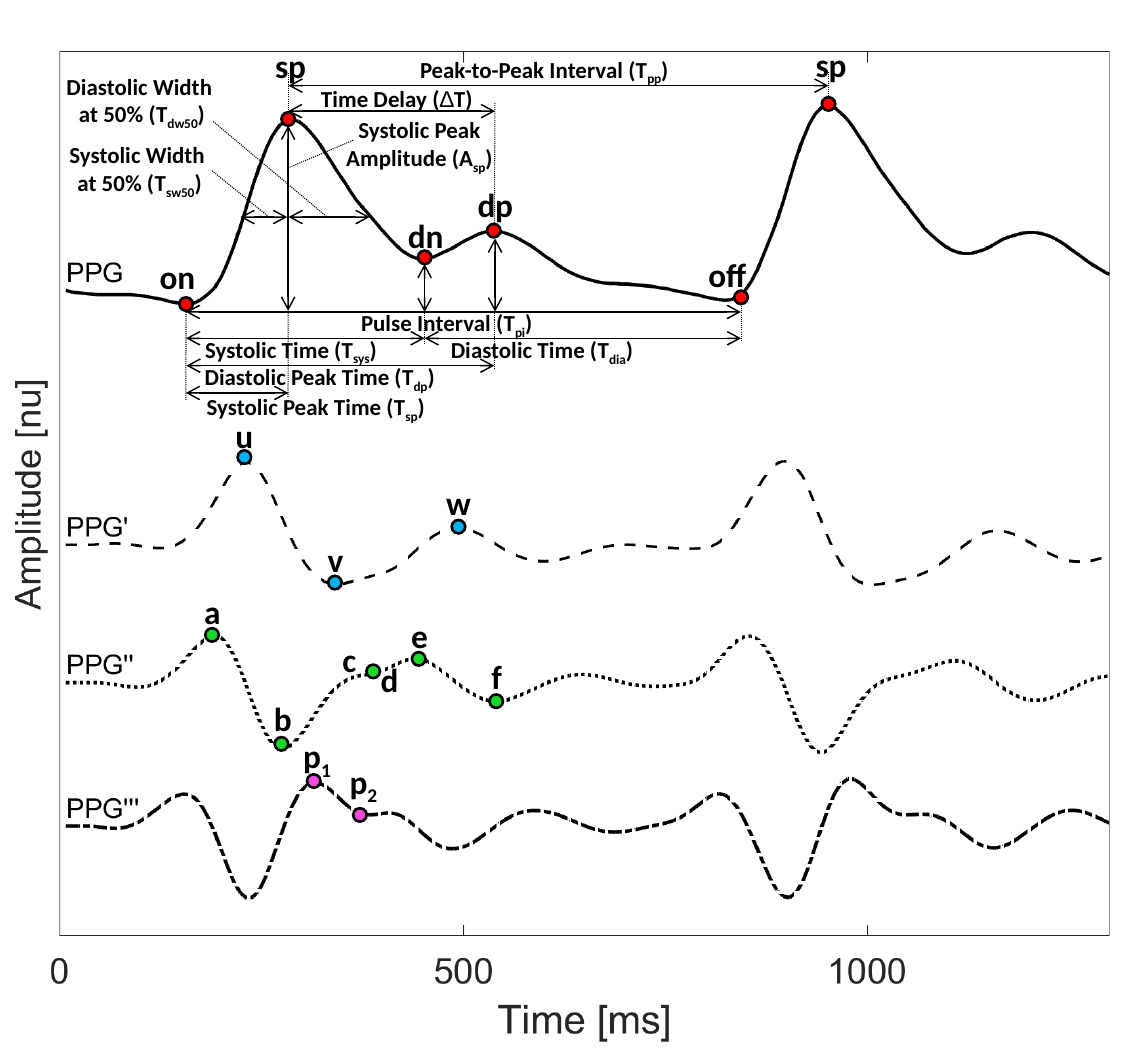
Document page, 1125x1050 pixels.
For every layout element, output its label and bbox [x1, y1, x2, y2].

text_box [213, 121, 328, 218]
text_box [211, 170, 269, 217]
picture [0, 19, 1125, 1042]
text_box [328, 140, 354, 169]
